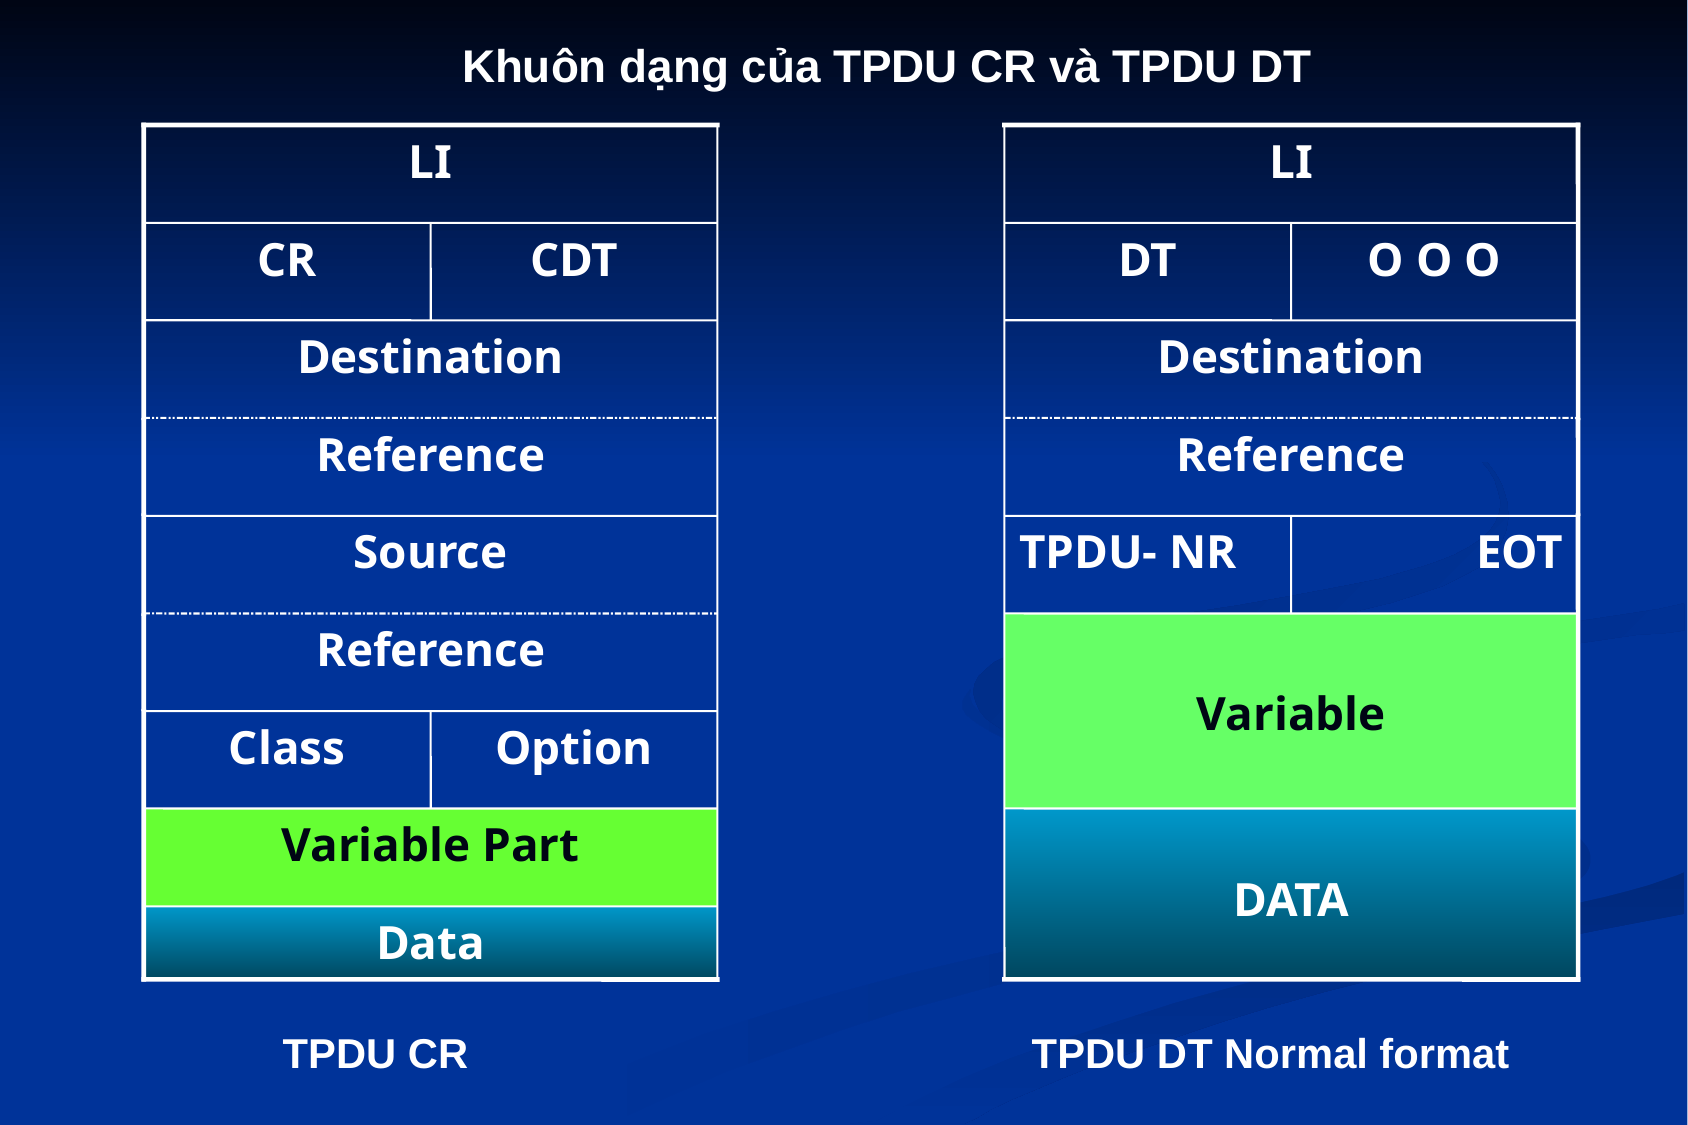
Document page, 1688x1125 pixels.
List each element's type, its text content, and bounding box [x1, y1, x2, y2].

text_box TPDU CR TPDU DT Normal format [267, 1019, 1525, 1085]
text_box Khuôn dạng của TPDU CR và TPDU DT [436, 29, 1327, 100]
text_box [143, 124, 1579, 980]
